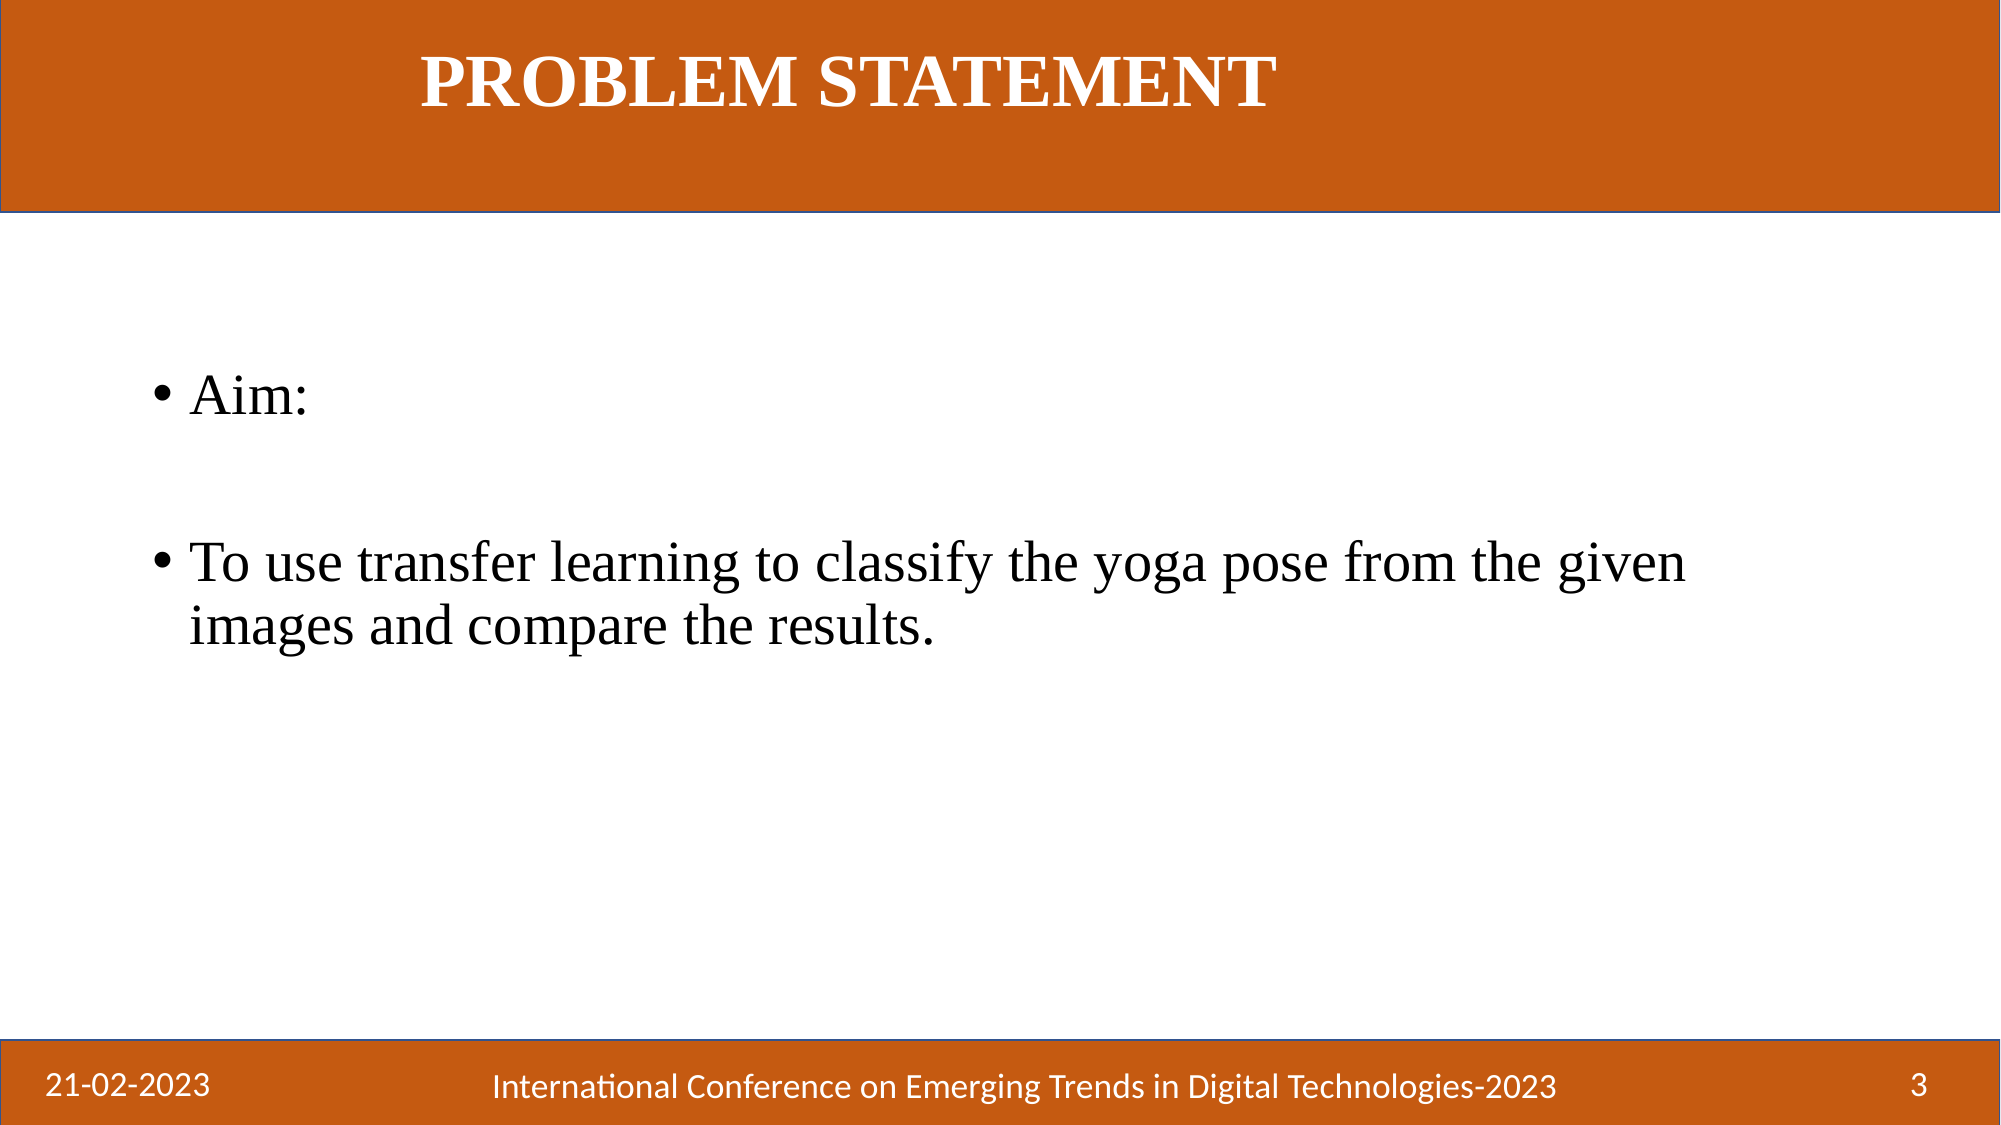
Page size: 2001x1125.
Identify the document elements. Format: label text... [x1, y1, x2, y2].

list Aim: To use transfer learning to classify the yoga pose from the given images and compare the results. [137, 356, 1863, 922]
footer International Conference on Emerging Trends in Digital Technologies-2023 [355, 1054, 1696, 1115]
slide_number 3 [1736, 1052, 1943, 1113]
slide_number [29, 1052, 298, 1113]
title PROBLEM STATEMENT [163, 0, 1889, 166]
